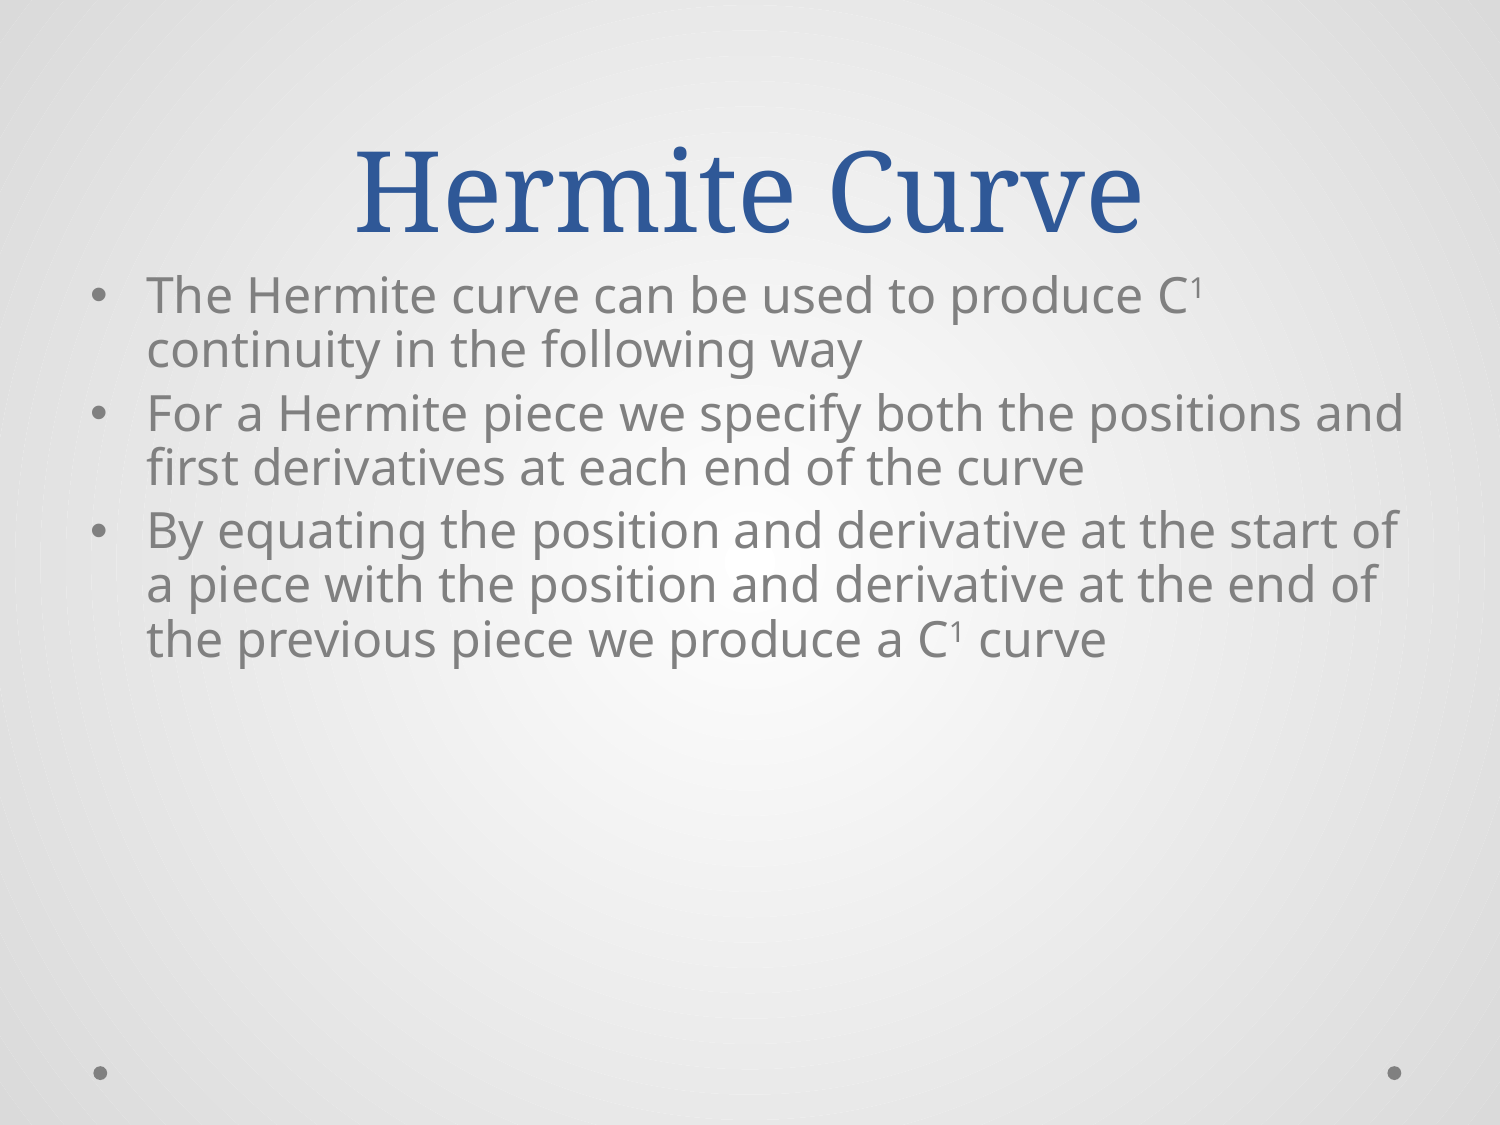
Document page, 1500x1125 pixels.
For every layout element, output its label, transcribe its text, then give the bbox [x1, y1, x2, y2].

title Hermite Curve [75, 0, 1425, 262]
list The Hermite curve can be used to produce C1 continuity in the following way For a Hermite piece we specify both the positions and first derivatives at each end of the curve By equating the position and derivative at the start of a piece with the position and derivative at the end of the previous piece we produce a C1 curve [75, 262, 1425, 1005]
